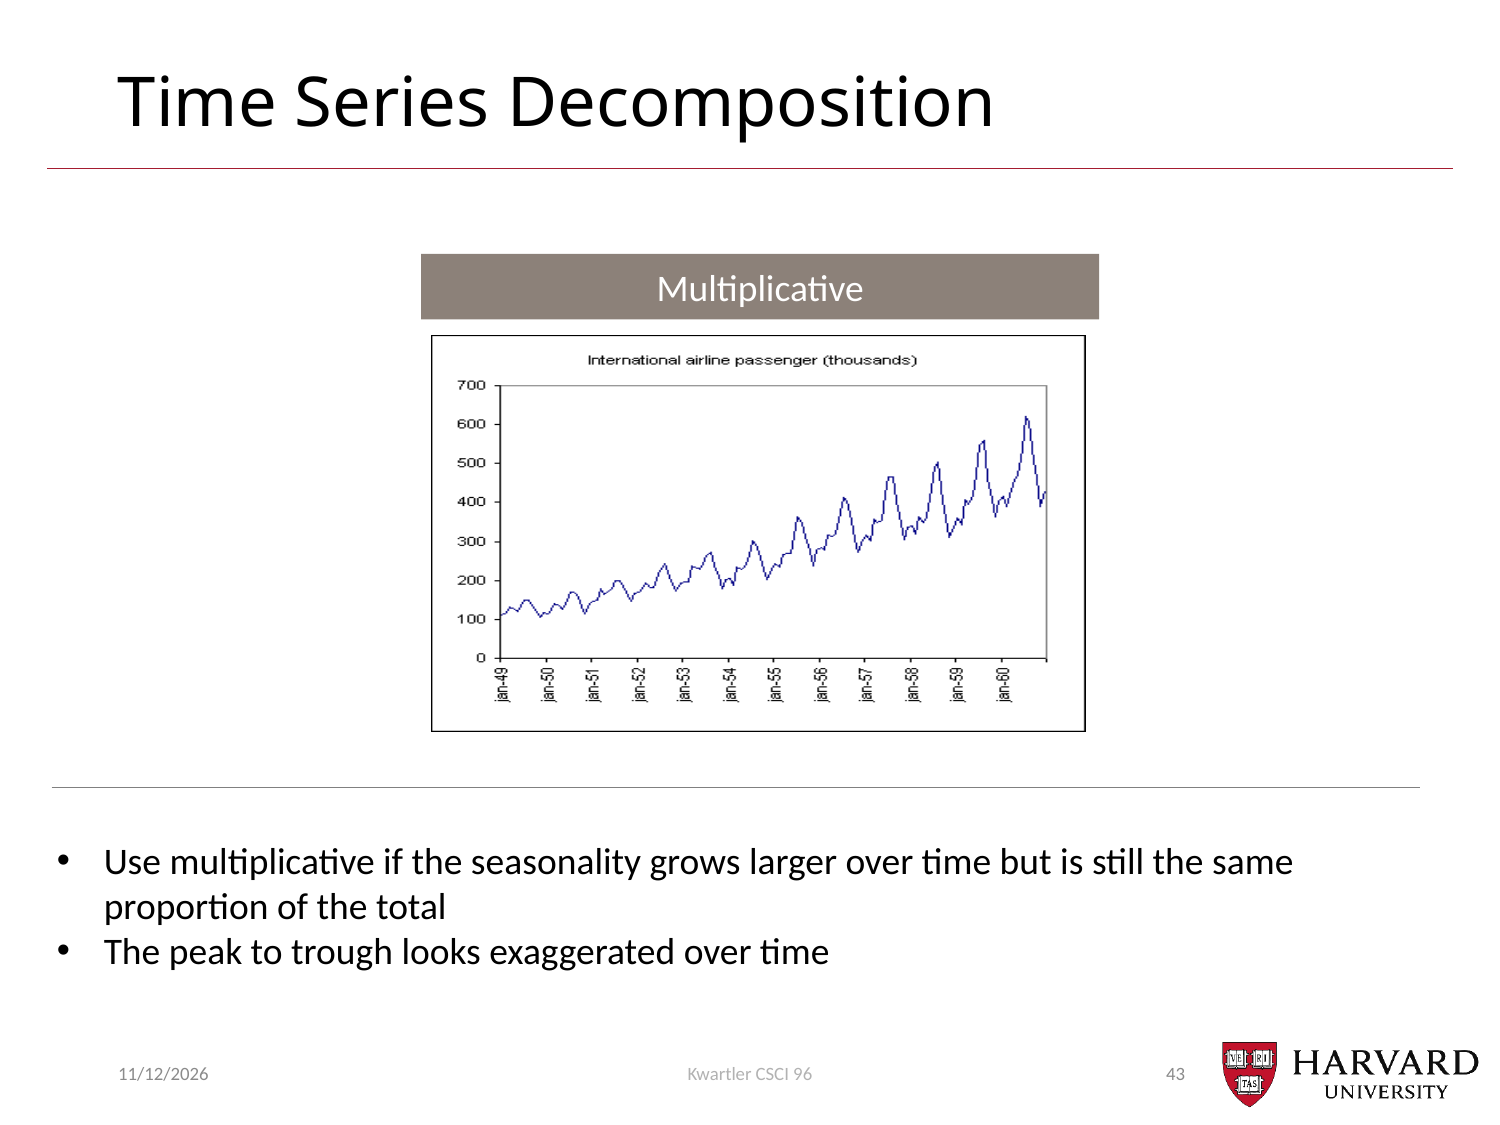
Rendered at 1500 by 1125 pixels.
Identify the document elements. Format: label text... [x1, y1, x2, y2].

text_box Multiplicative [420, 253, 1100, 320]
picture [431, 335, 1086, 732]
picture [1200, 1024, 1500, 1125]
slide_number 43 [1059, 1042, 1200, 1103]
footer Kwartler CSCI 96 [496, 1042, 1004, 1103]
title Time Series Decomposition [103, 59, 1397, 157]
text_box Use multiplicative if the seasonality grows larger over time but is still the same proportion of the total The peak to trough looks exaggerated over time [42, 829, 1411, 980]
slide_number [103, 1042, 441, 1103]
